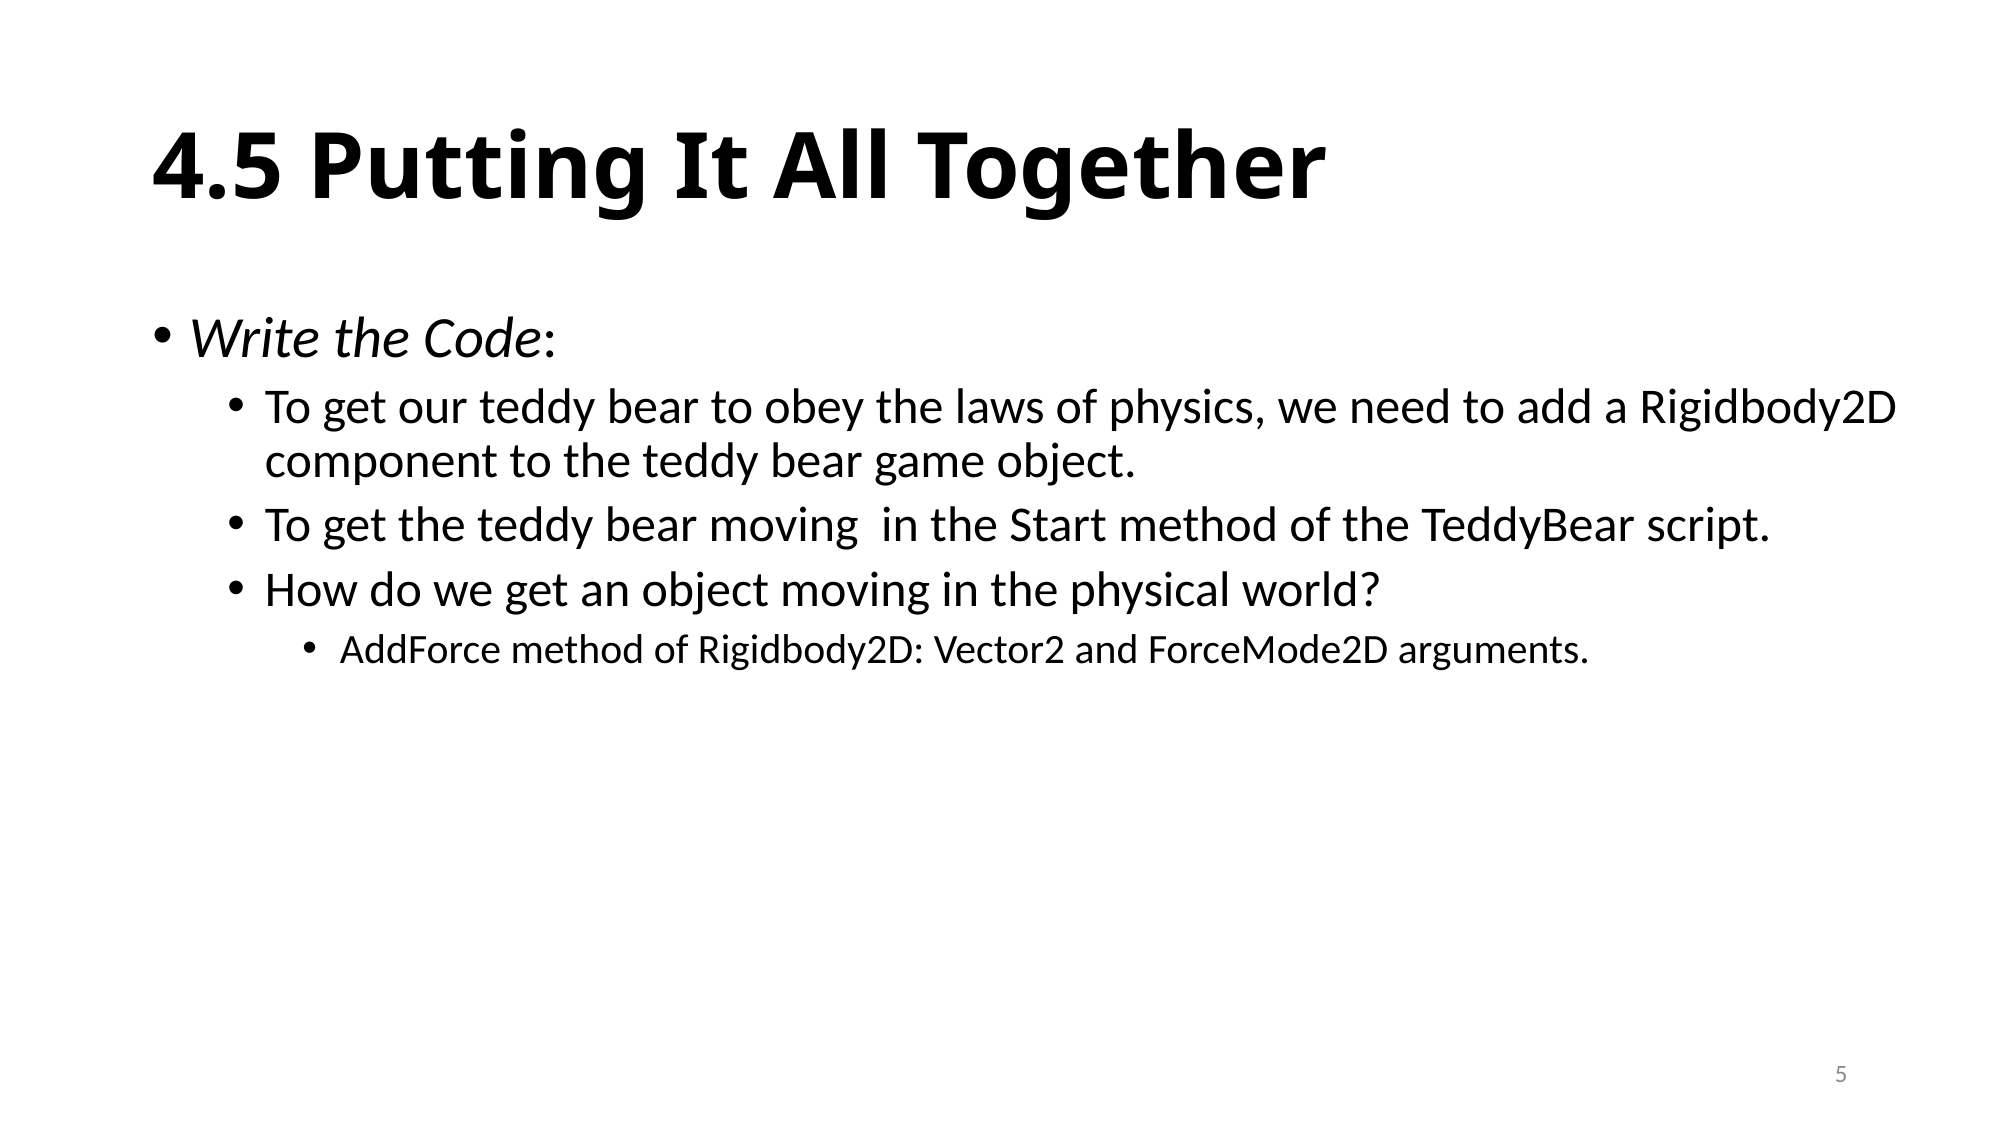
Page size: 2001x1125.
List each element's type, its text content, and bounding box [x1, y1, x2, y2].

slide_number 5 [1412, 1042, 1863, 1103]
title 4.5 Putting It All Together [137, 59, 1863, 278]
list Write the Code: To get our teddy bear to obey the laws of physics, we need to add a Rigidbody2D component to the teddy bear game object. To get the teddy bear moving in the Start method of the TeddyBear script. How do we get an object moving in the physical world? AddForce method of Rigidbody2D: Vector2 and ForceMode2D arguments. [137, 299, 1982, 1101]
